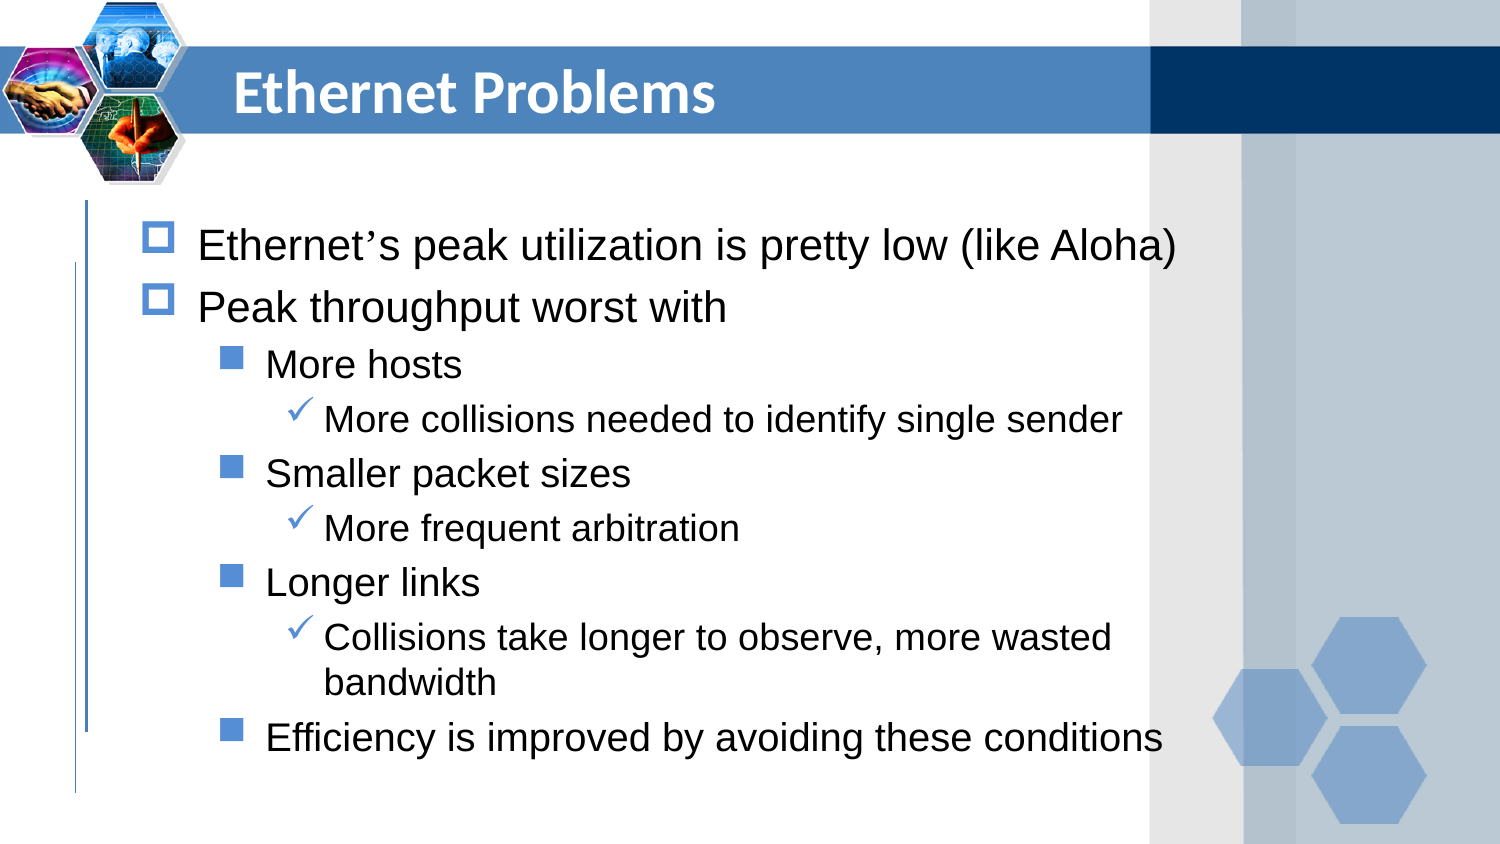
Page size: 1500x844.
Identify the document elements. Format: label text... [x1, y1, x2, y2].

list Ethernet’s peak utilization is pretty low (like Aloha) Peak throughput worst with More hosts More collisions needed to identify single sender Smaller packet sizes More frequent arbitration Longer links Collisions take longer to observe, more wasted bandwidth Efficiency is improved by avoiding these conditions [123, 209, 1211, 800]
list Ethernet Problems [218, 43, 1188, 115]
picture [0, 0, 1500, 844]
